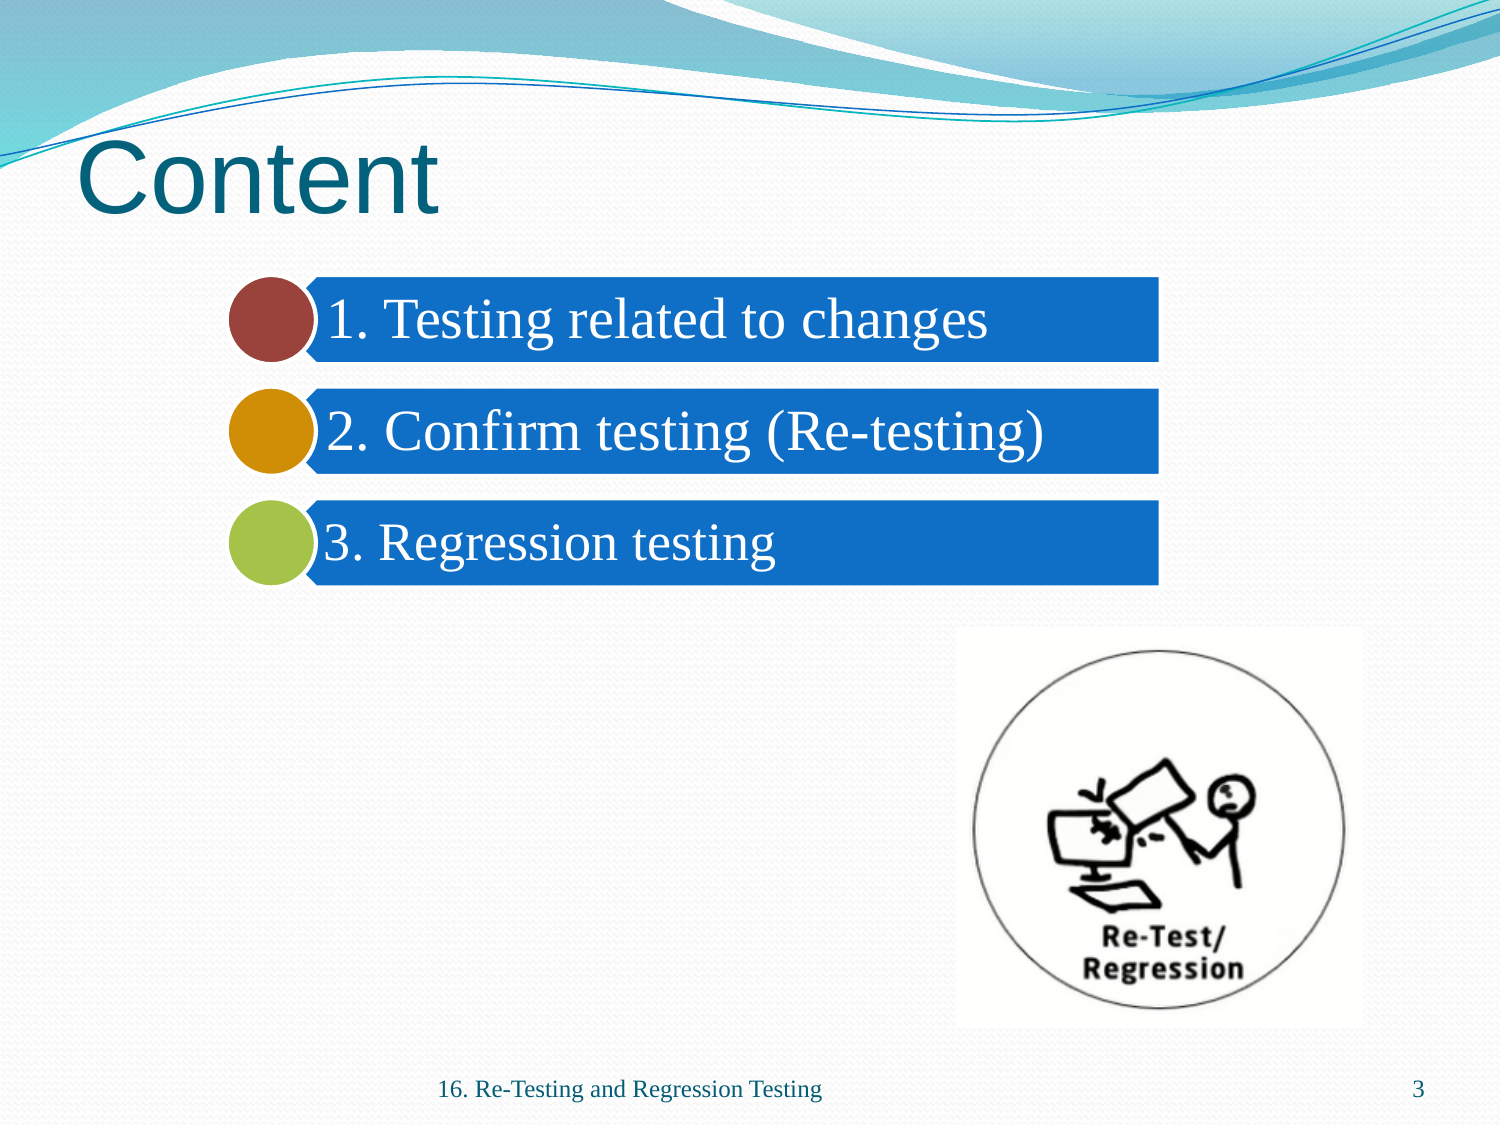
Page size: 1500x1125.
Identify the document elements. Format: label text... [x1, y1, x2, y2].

picture [957, 627, 1363, 1029]
title Content [75, 99, 1425, 235]
footer 16. Re-Testing and Regression Testing [437, 1042, 988, 1103]
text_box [24, 274, 1363, 588]
slide_number 3 [1299, 1042, 1425, 1103]
